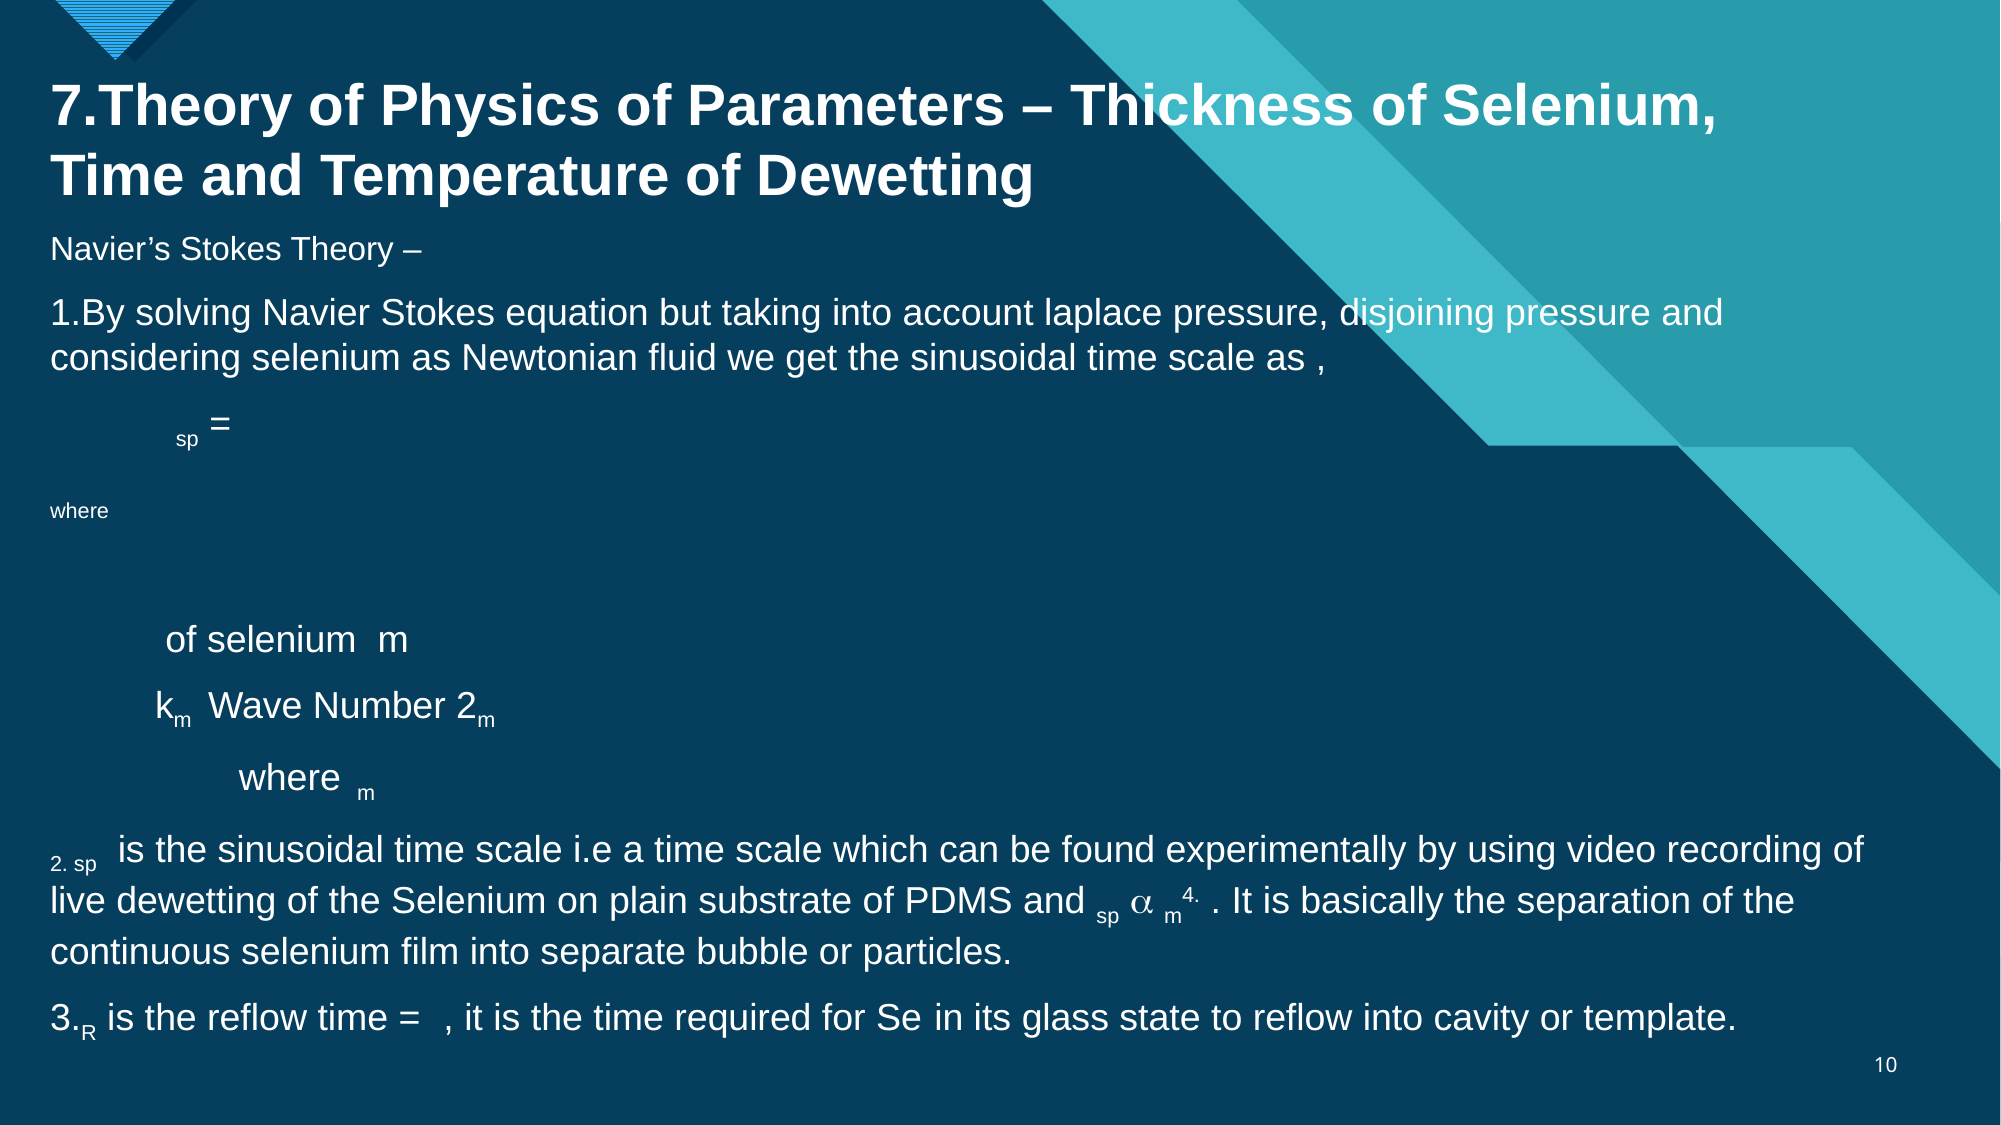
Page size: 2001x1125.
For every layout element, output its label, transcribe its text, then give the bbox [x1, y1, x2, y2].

slide_number 10 [1845, 1035, 1913, 1096]
